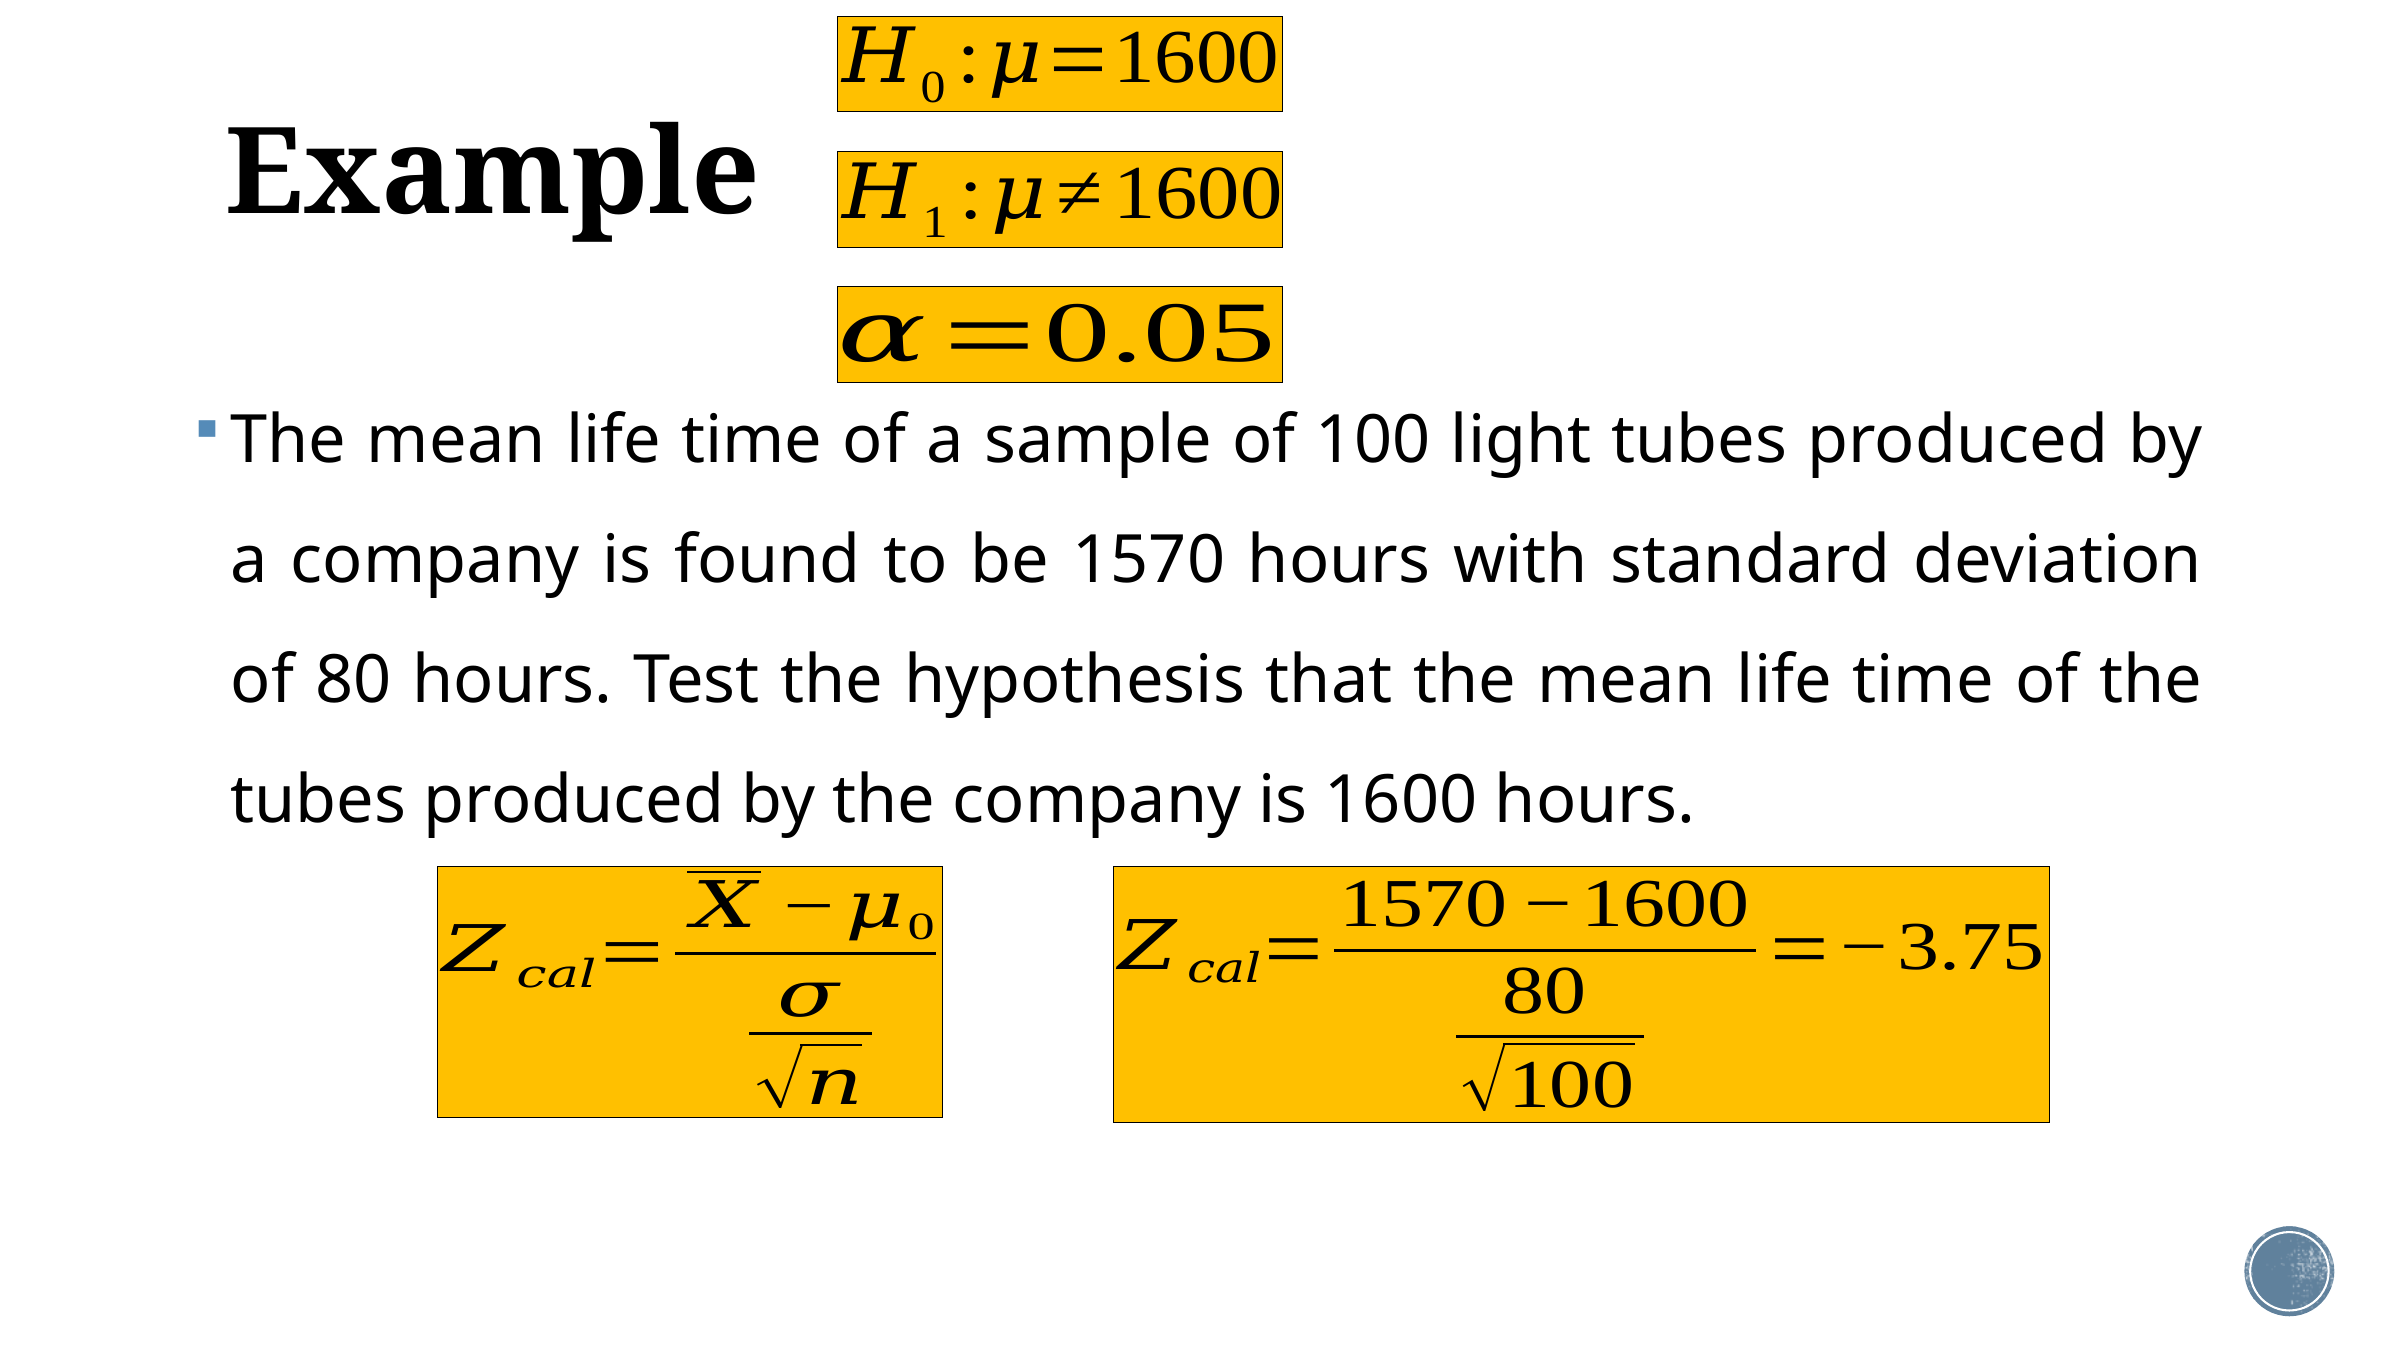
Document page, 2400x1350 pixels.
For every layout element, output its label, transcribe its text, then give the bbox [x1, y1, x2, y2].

title Example [210, 16, 2191, 333]
list The mean life time of a sample of 100 light tubes produced by a company is found to be 1570 hours with standard deviation of 80 hours. Test the hypothesis that the mean life time of the tubes produced by the company is 1600 hours. [179, 348, 2220, 1168]
